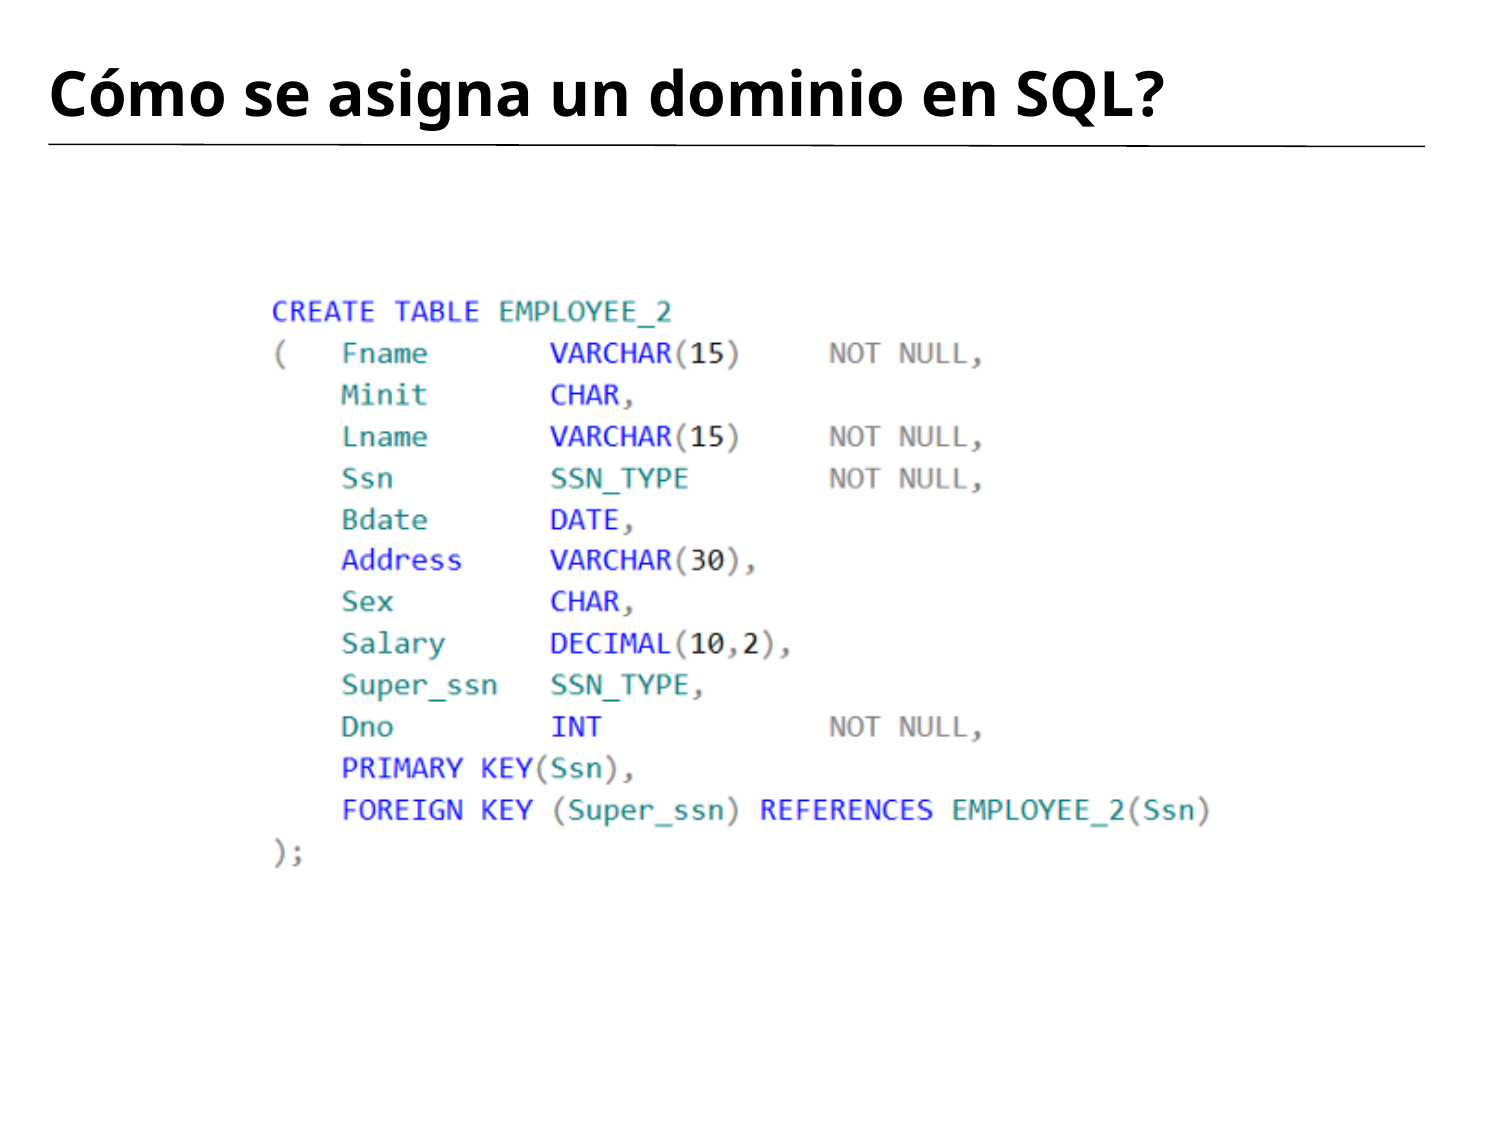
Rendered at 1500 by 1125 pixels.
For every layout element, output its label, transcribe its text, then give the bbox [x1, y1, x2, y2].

picture [272, 295, 1228, 886]
title Cómo se asigna un dominio en SQL? [33, 32, 1384, 145]
